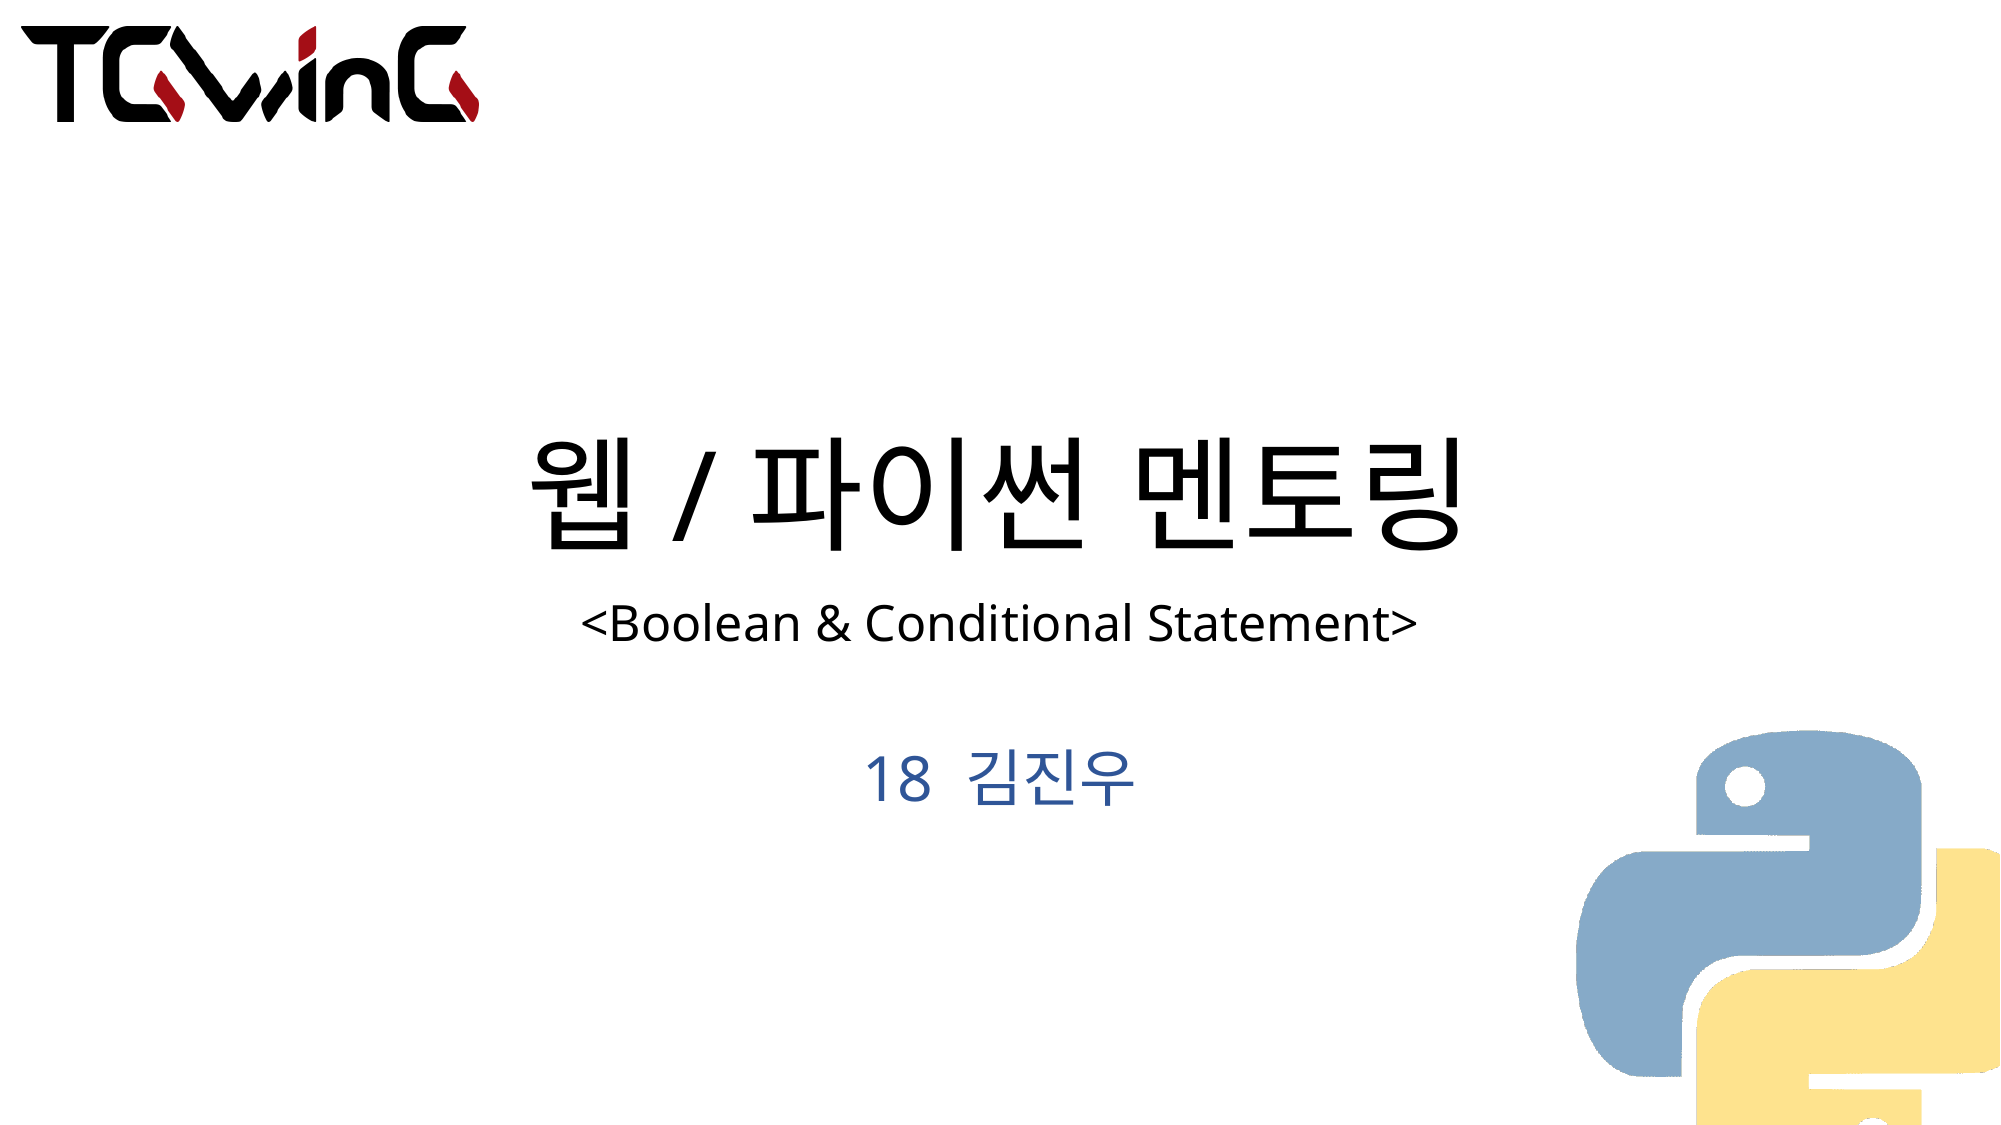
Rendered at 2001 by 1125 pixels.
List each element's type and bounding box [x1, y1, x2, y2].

text_box [21, 26, 2000, 1125]
